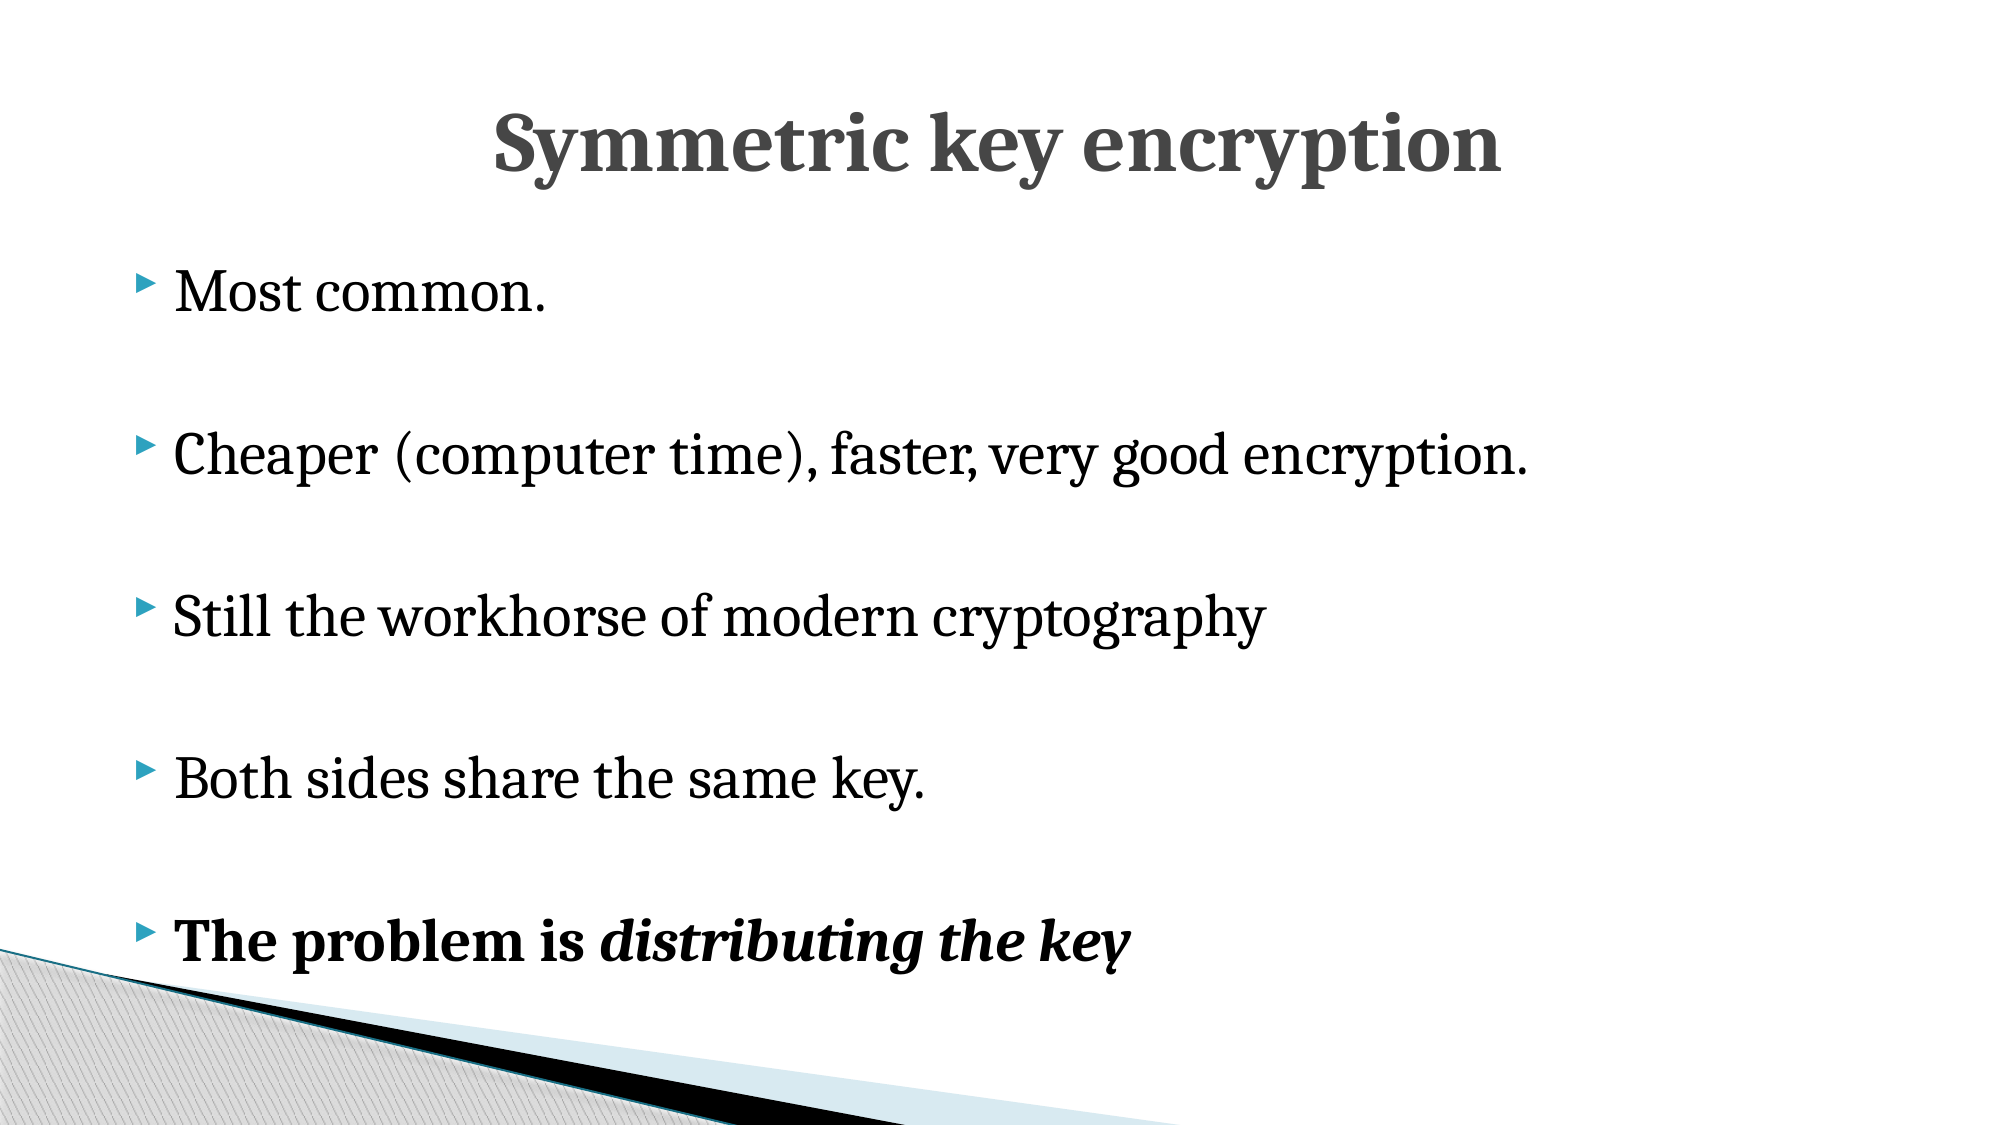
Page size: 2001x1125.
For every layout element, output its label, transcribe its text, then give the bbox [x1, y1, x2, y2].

list Most common. Cheaper (computer time), faster, very good encryption. Still the workhorse of modern cryptography Both sides share the same key. The problem is distributing the key [99, 243, 1900, 986]
title Symmetric key encryption [99, 62, 1900, 213]
